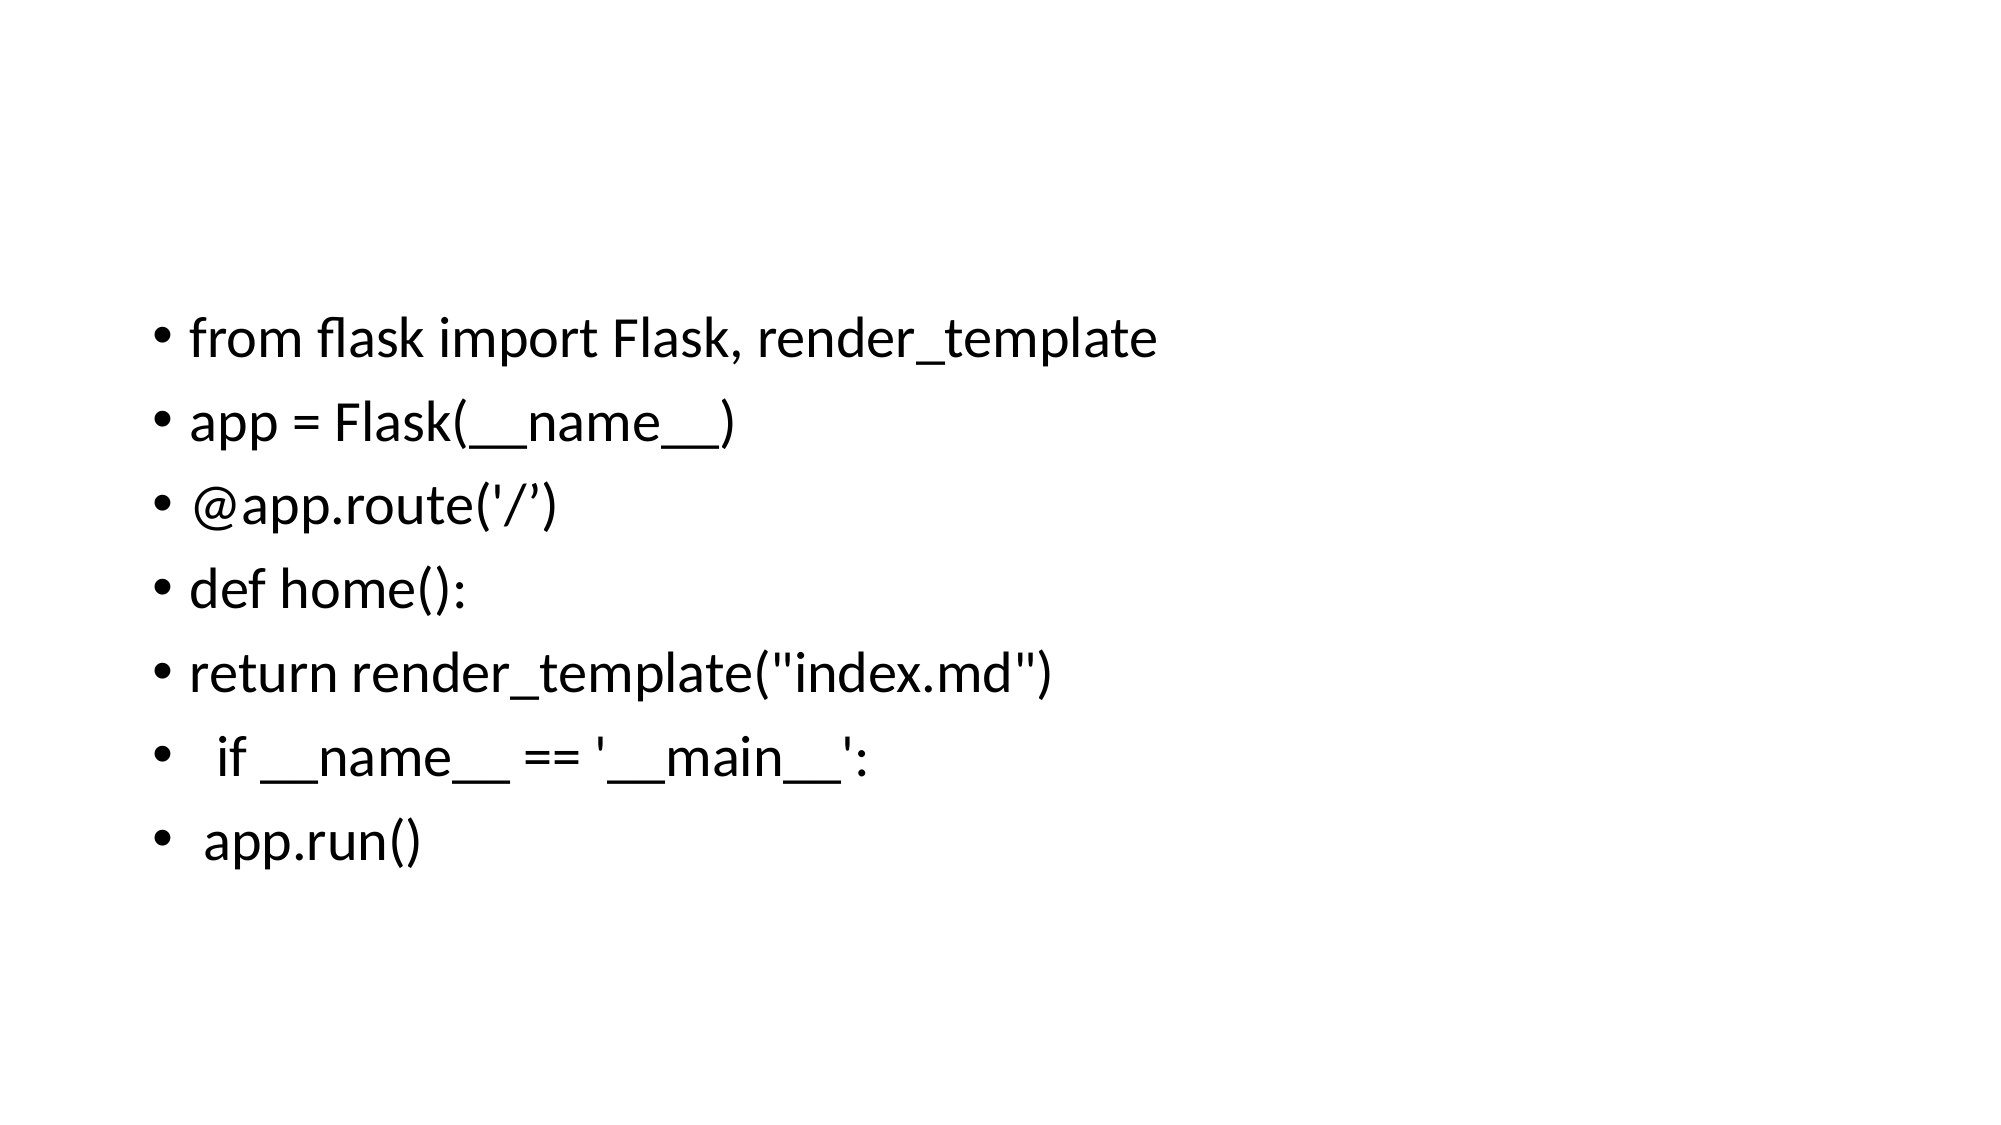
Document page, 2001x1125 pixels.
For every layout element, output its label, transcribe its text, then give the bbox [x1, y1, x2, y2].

list from flask import Flask, render_template app = Flask(__name__) @app.route('/’) def home(): return render_template("index.md") if __name__ == '__main__': app.run() [137, 299, 1863, 1014]
